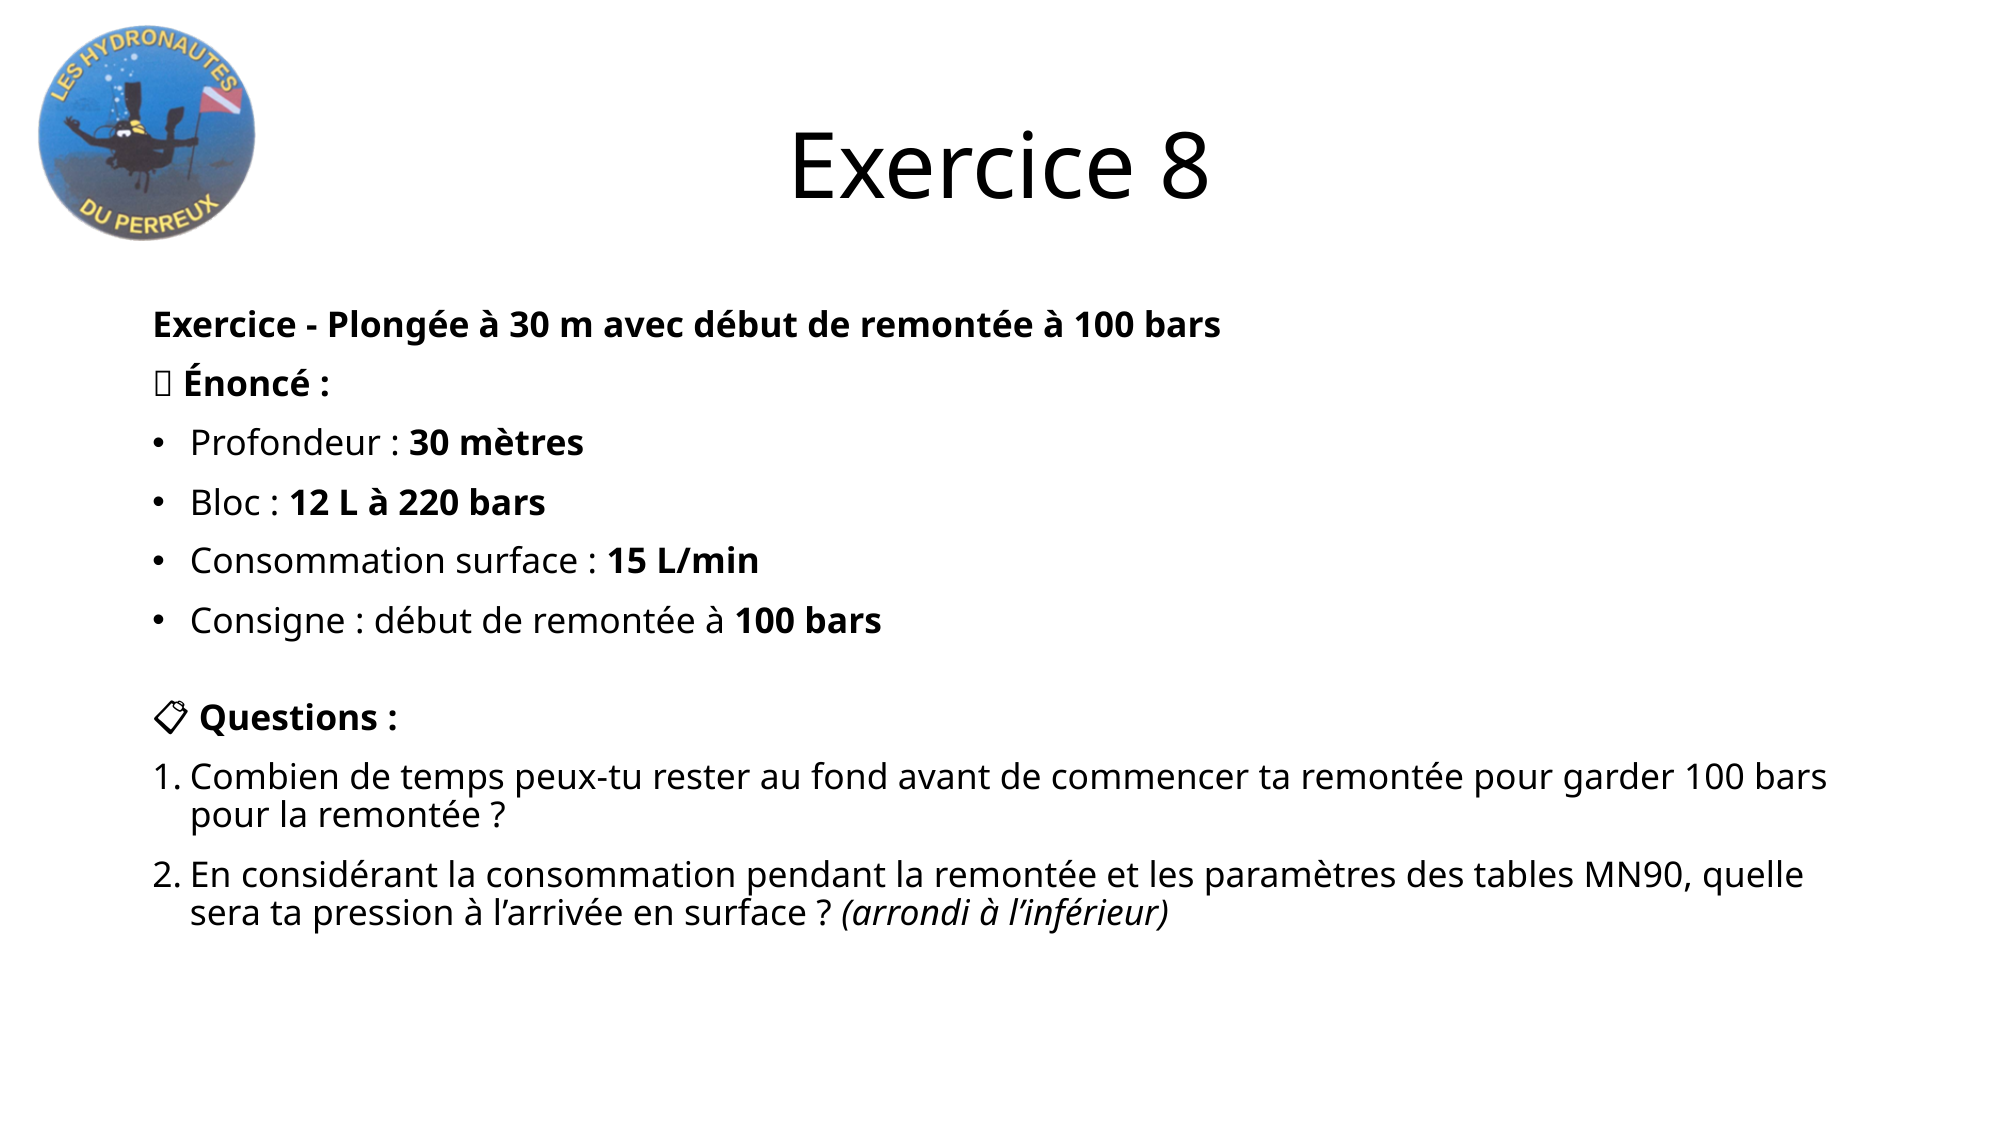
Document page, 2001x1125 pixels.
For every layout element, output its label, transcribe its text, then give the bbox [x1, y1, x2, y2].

list Exercice - Plongée à 30 m avec début de remontée à 100 bars 📄 Énoncé : Profondeur : 30 mètres Bloc : 12 L à 220 bars Consommation surface : 15 L/min Consigne : début de remontée à 100 bars 📋 Questions : Combien de temps peux-tu rester au fond avant de commencer ta remontée pour garder 100 bars pour la remontée ? En considérant la consommation pendant la remontée et les paramètres des tables MN90, quelle sera ta pression à l’arrivée en surface ? (arrondi à l’inférieur) [137, 299, 1863, 1014]
title Exercice 8 [137, 59, 1863, 278]
picture [34, 22, 258, 241]
